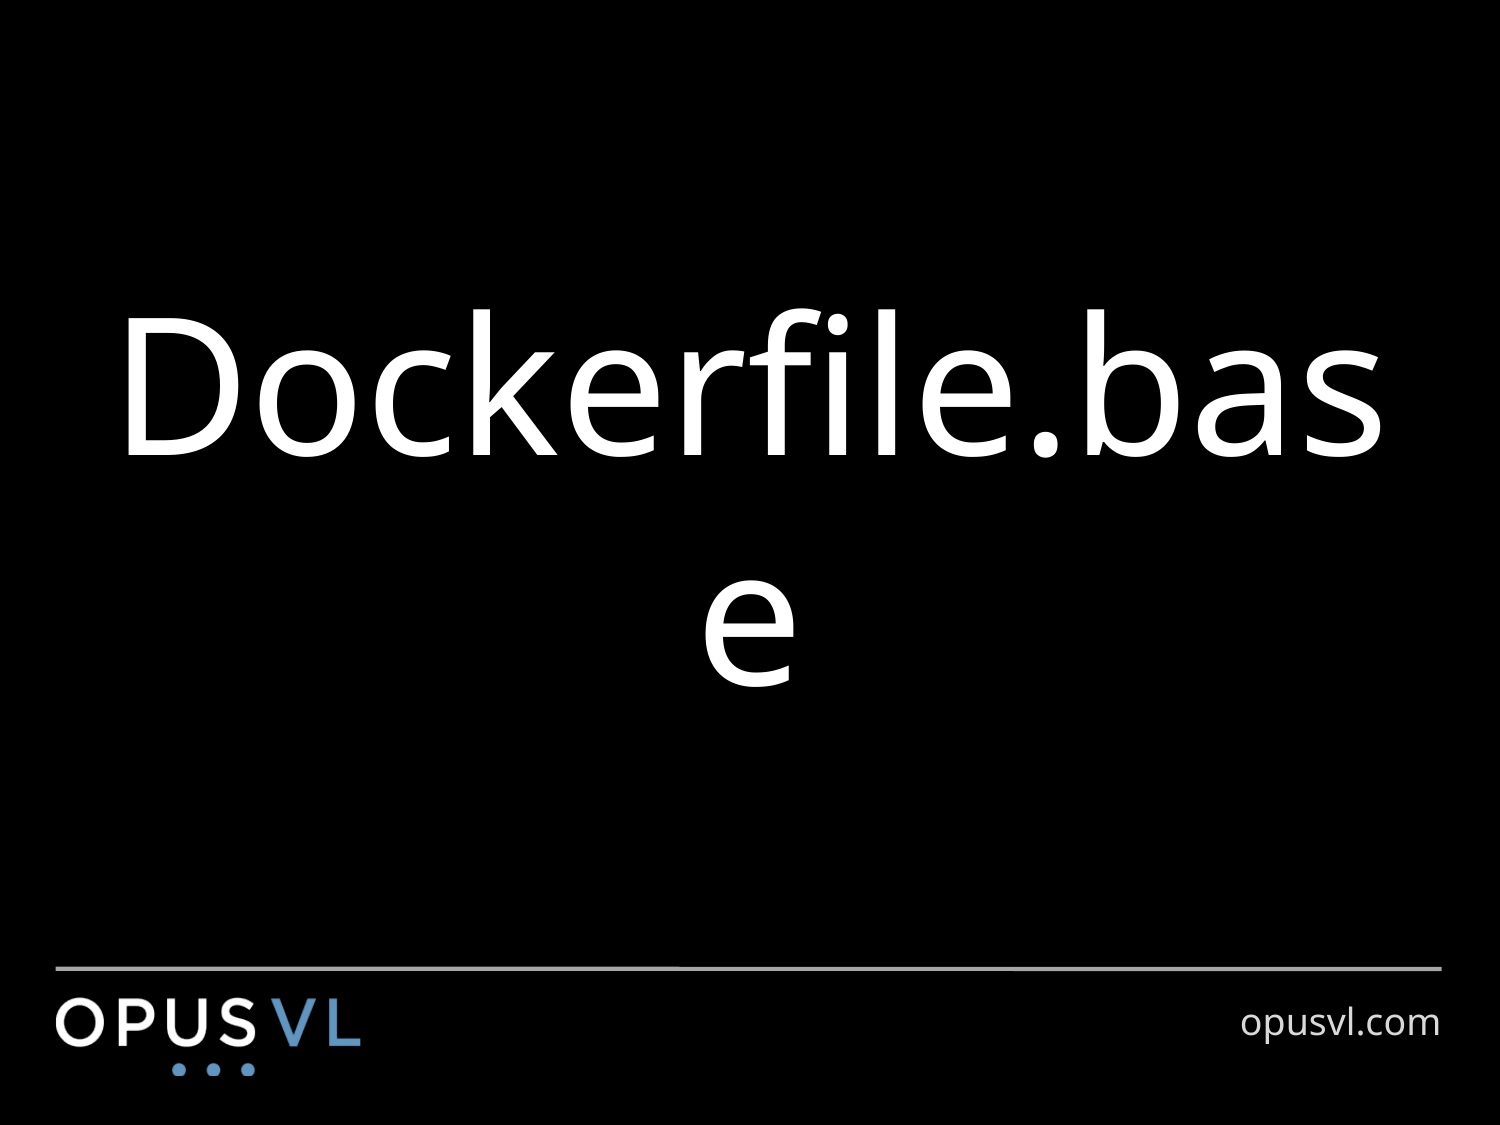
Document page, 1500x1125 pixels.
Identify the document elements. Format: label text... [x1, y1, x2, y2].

title Dockerfile.base [75, 19, 1425, 969]
